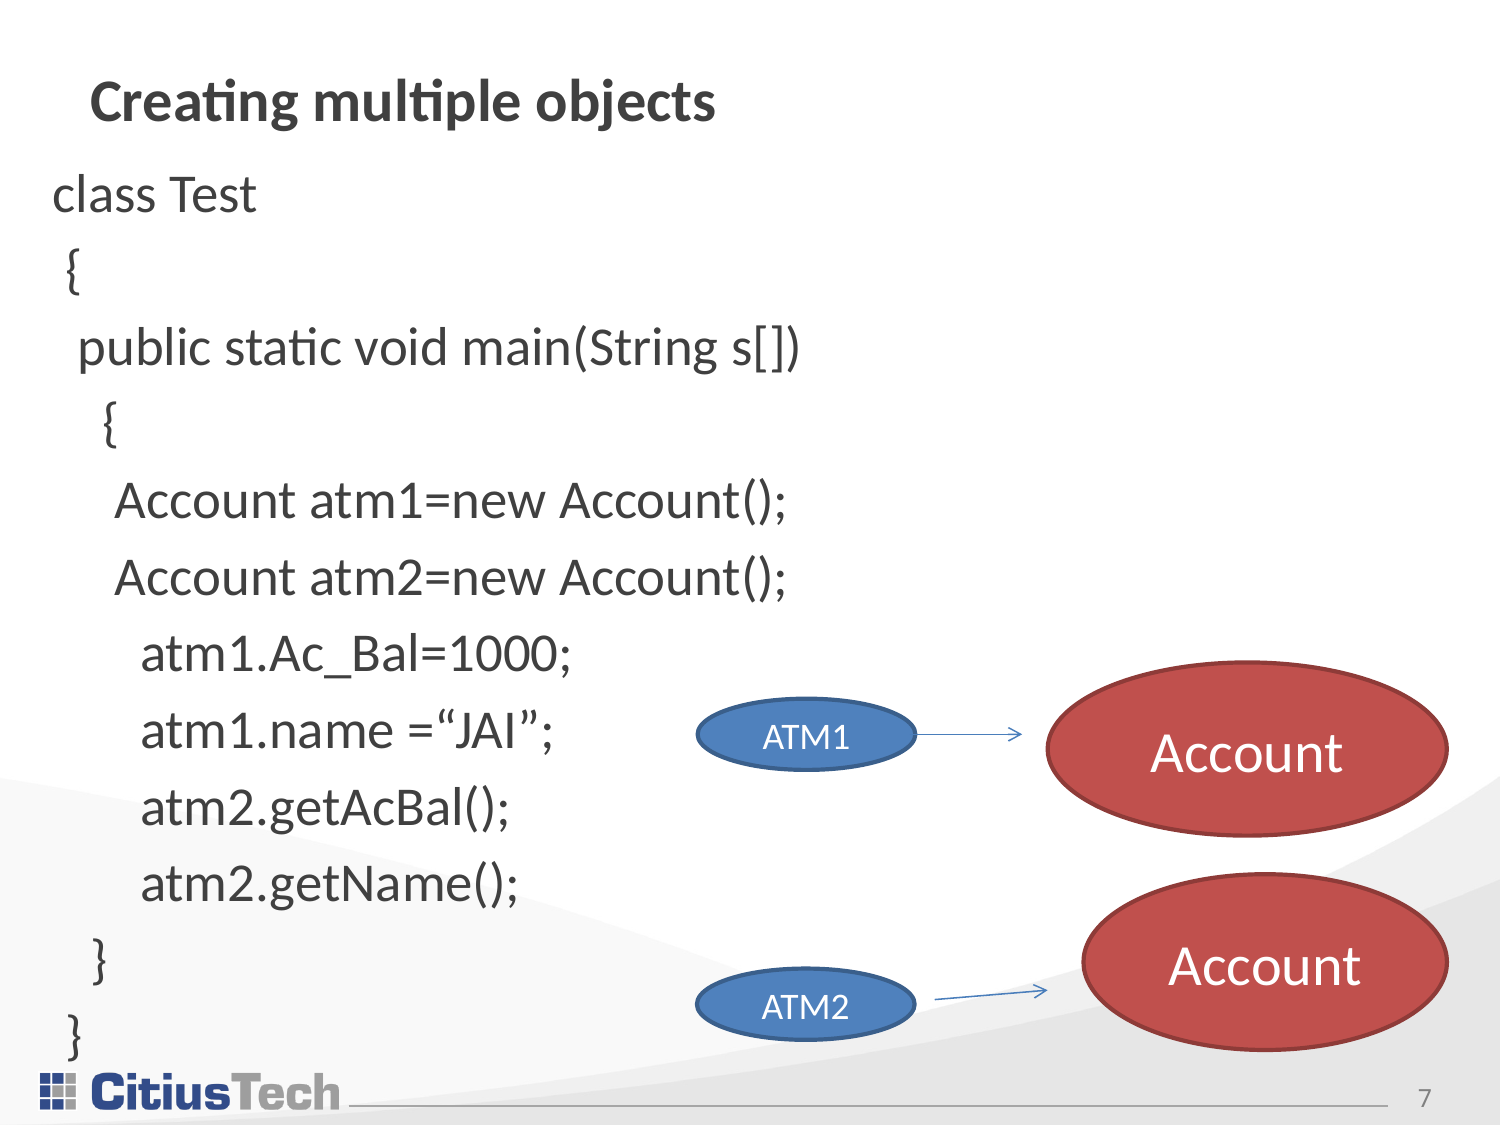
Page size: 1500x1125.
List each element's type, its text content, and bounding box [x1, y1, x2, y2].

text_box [934, 989, 1048, 1000]
list class Test { public static void main(String s[]) { Account atm1=new Account(); Account atm2=new Account(); atm1.Ac_Bal=1000; atm1.name =“JAI”; atm2.getAcBal(); atm2.getName(); } } [37, 149, 1463, 1075]
picture [0, 0, 1500, 1125]
title Creating multiple objects [75, 45, 1425, 150]
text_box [696, 662, 1448, 1051]
